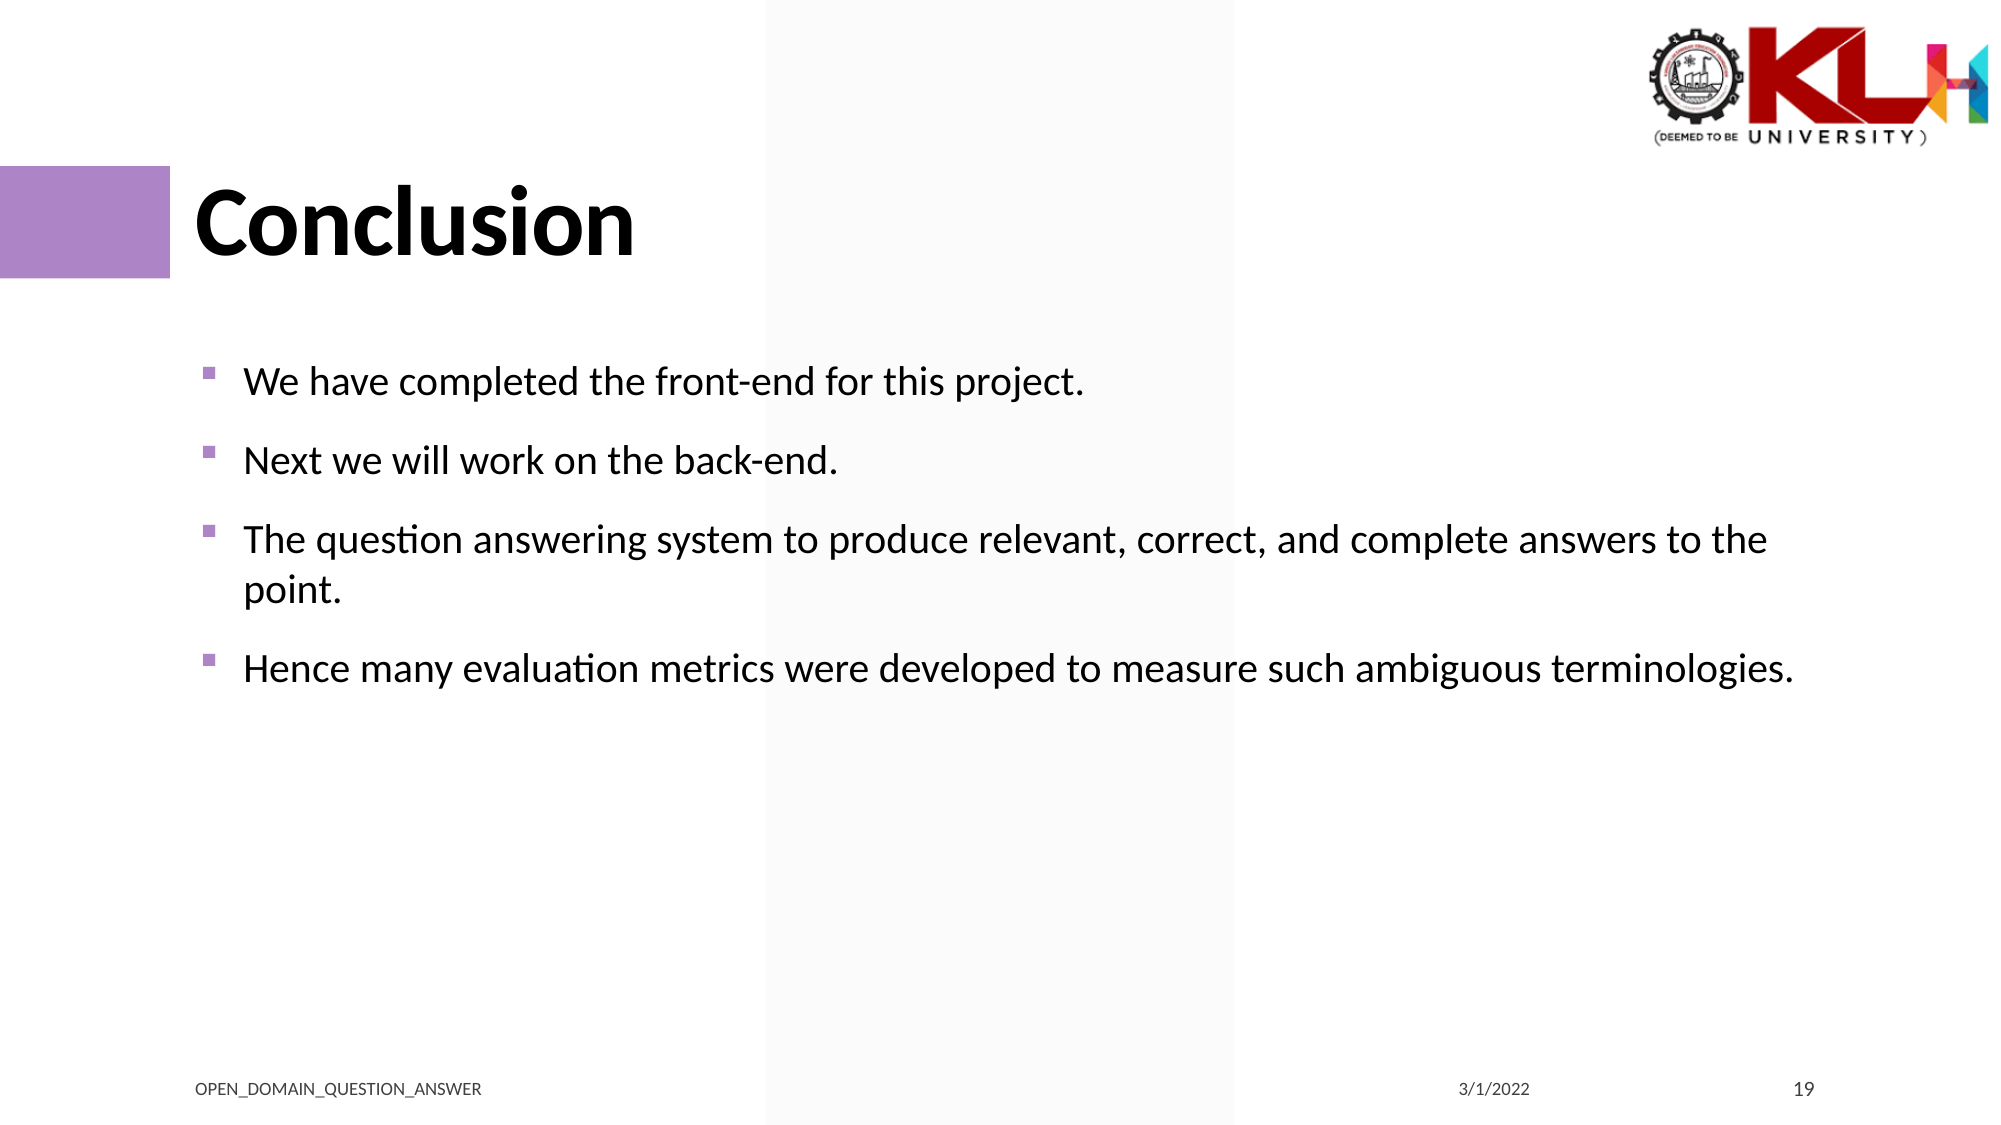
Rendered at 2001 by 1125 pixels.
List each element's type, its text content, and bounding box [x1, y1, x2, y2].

list We have completed the front-end for this project. Next we will work on the back-end. The question answering system to produce relevant, correct, and complete answers to the point. Hence many evaluation metrics were developed to measure such ambiguous terminologies. [199, 345, 1850, 963]
title Conclusion [180, 47, 1830, 285]
footer Open_Domain_Question_Answer [180, 1057, 975, 1118]
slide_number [1121, 1057, 1546, 1118]
slide_number 19 [1702, 1057, 1830, 1118]
picture [1642, 0, 2000, 171]
